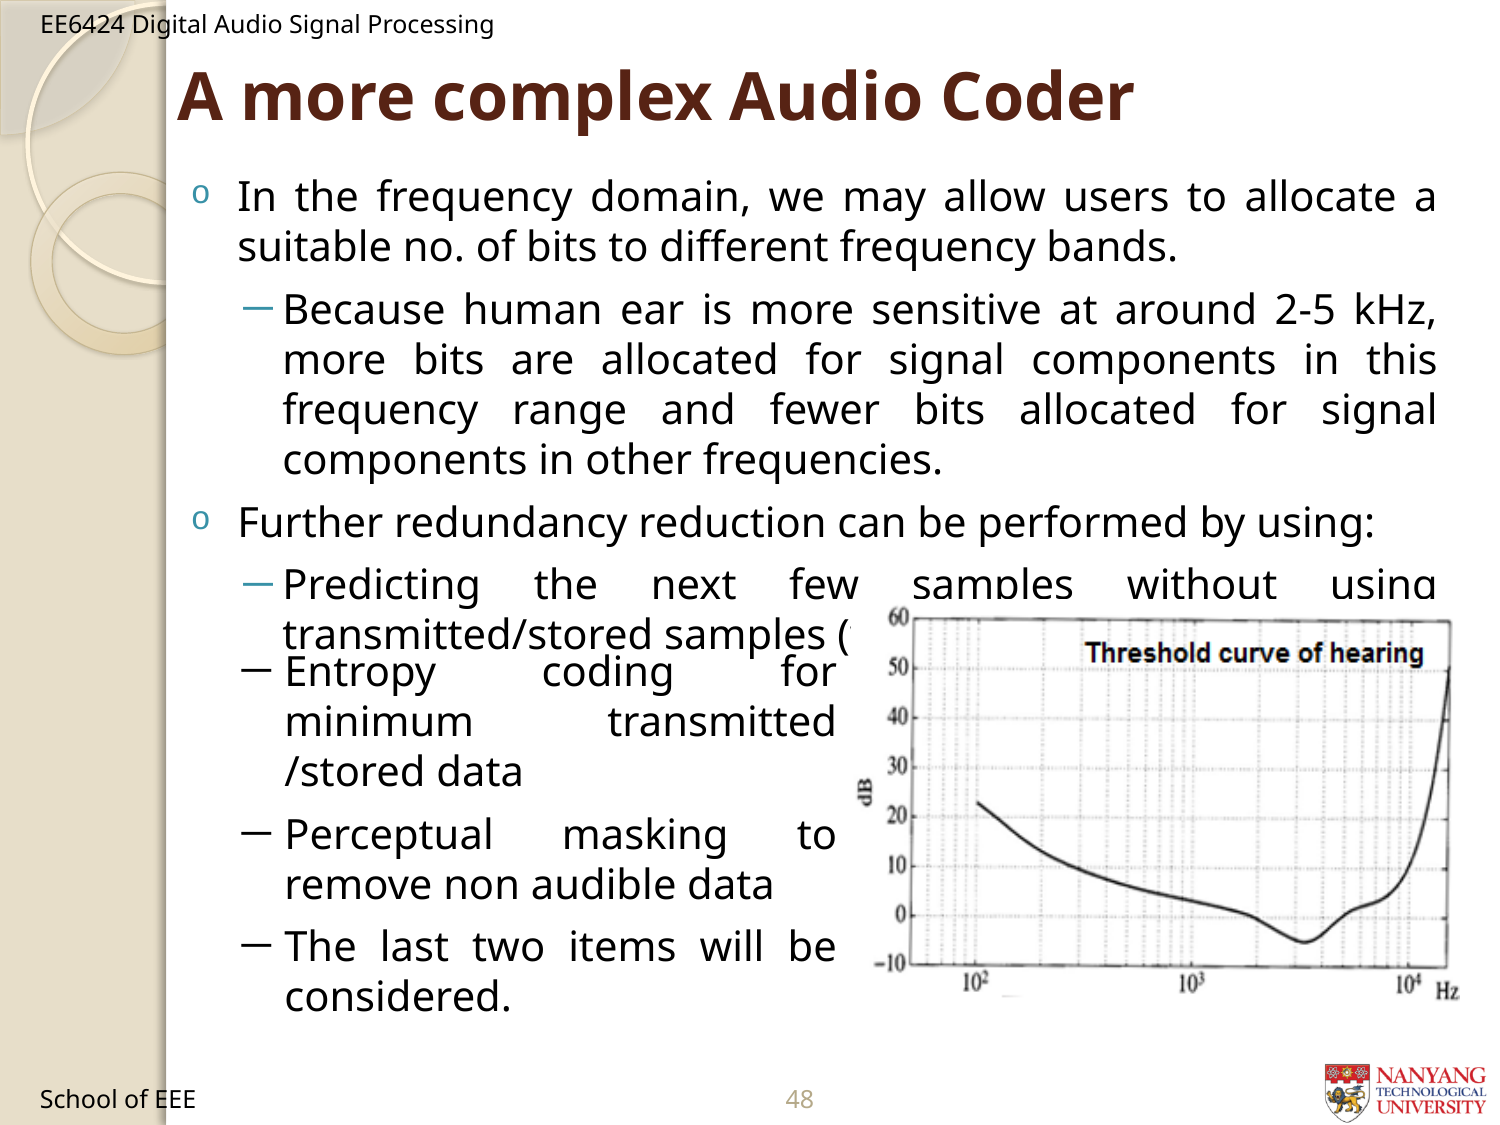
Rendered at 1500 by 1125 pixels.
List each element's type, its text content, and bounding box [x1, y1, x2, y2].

slide_number 122 [762, 1046, 838, 1125]
picture [851, 599, 1460, 1007]
title A more complex Audio Coder [162, 0, 1393, 162]
picture [1321, 1061, 1488, 1125]
footer School of EEE [24, 1046, 500, 1125]
list In the frequency domain, we may allow users to allocate a suitable no. of bits to different frequency bands. Because human ear is more sensitive at around 2-5 kHz, more bits are allocated for signal components in this frequency range and fewer bits allocated for signal components in other frequencies. Further redundancy reduction can be performed by using: Predicting the next few samples without using transmitted/stored samples (will be taught by Prof Lin) [162, 162, 1453, 637]
text_box Entropy coding for minimum transmitted /stored data Perceptual masking to remove non audible data The last two items will be considered. [151, 637, 852, 1028]
